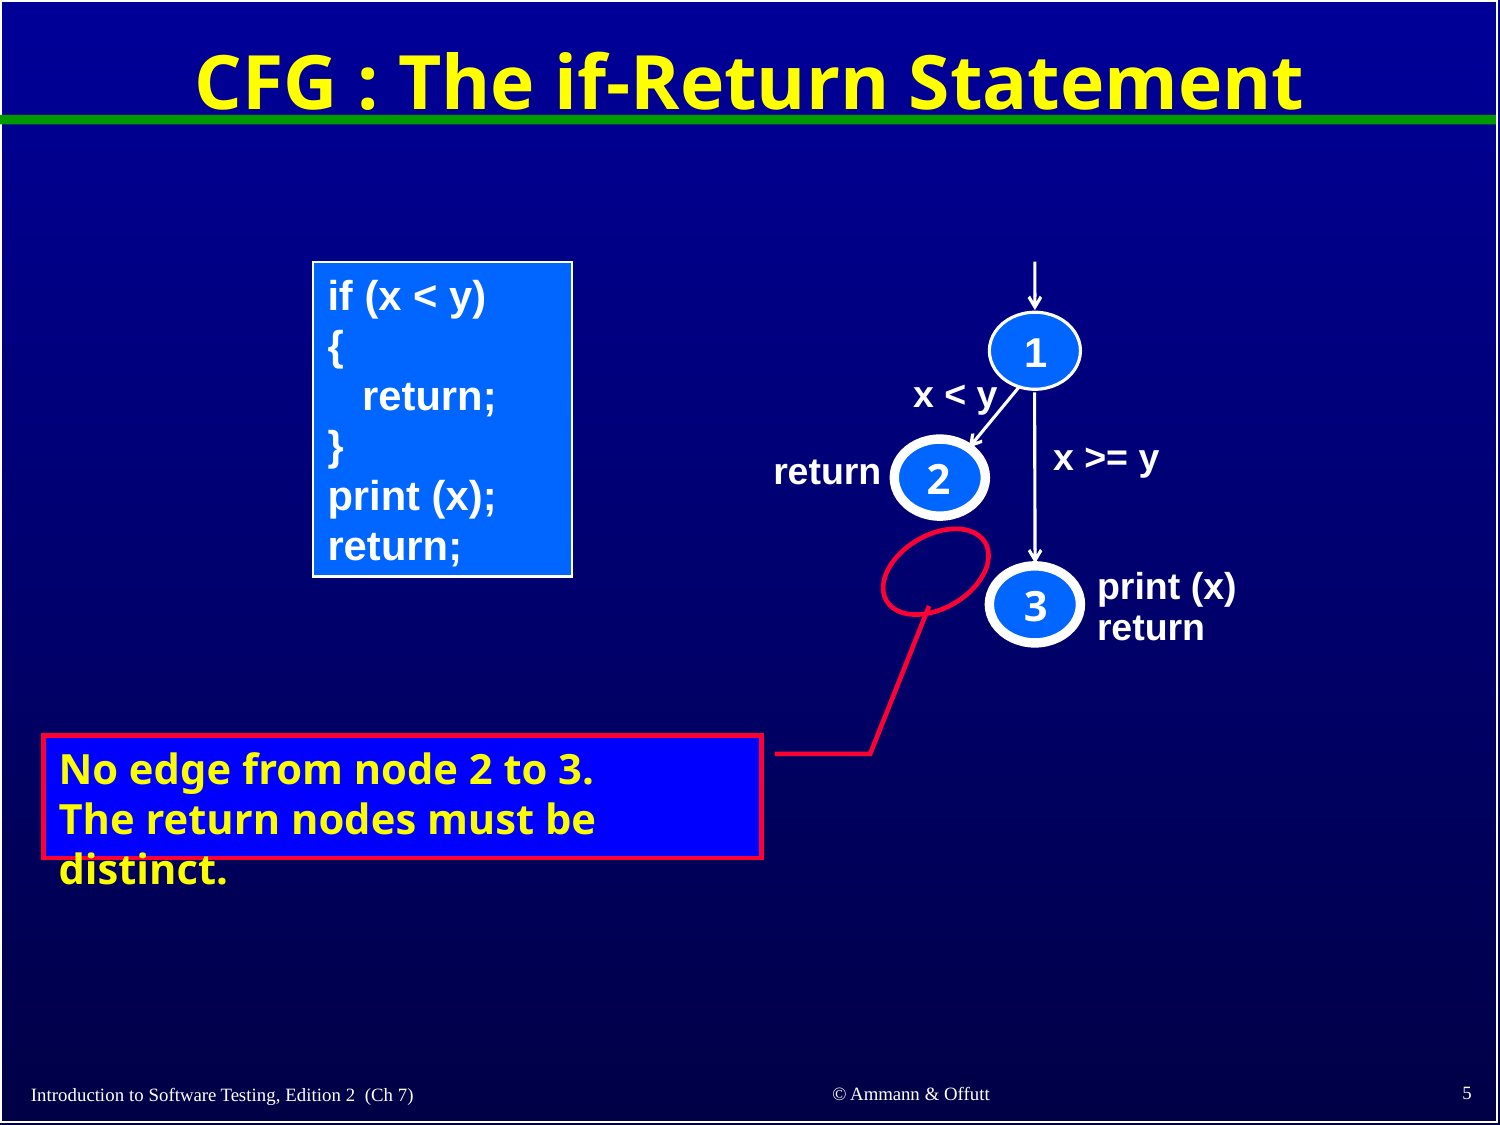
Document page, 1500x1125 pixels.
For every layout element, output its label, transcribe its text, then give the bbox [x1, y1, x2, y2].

text_box if (x < y) { return; } print (x); return; [312, 261, 572, 533]
slide_number 5 [1174, 1071, 1488, 1113]
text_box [725, 261, 1254, 658]
footer © Ammann & Offutt [673, 1072, 1149, 1113]
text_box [43, 534, 994, 858]
title CFG : The if-Return Statement [11, 15, 1489, 155]
slide_number Introduction to Software Testing, Edition 2 (Ch 7) [15, 1074, 633, 1113]
